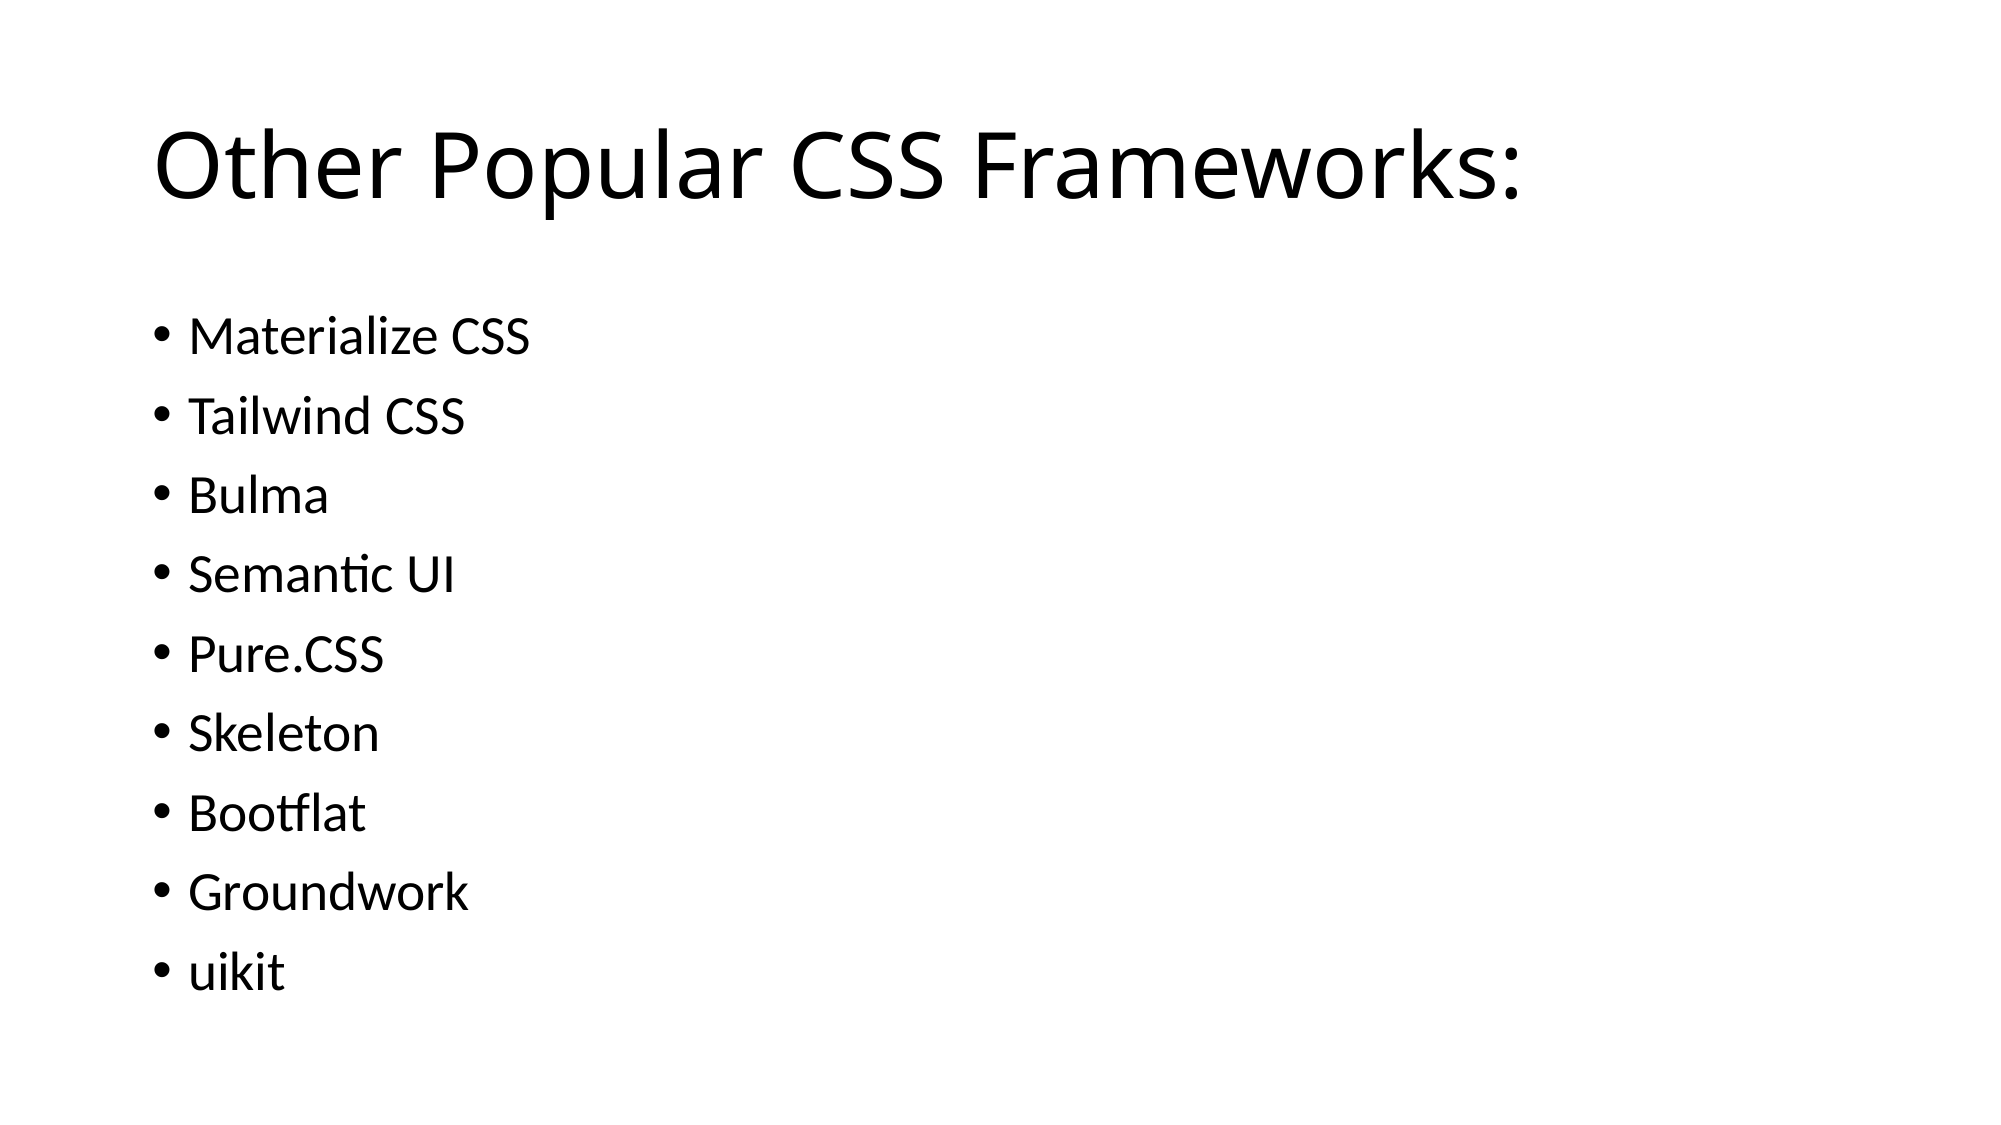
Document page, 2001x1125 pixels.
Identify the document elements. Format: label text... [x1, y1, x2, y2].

list Materialize CSS Tailwind CSS Bulma Semantic UI Pure.CSS Skeleton Bootflat Groundwork uikit [137, 299, 1863, 1014]
title Other Popular CSS Frameworks: [137, 59, 1863, 278]
